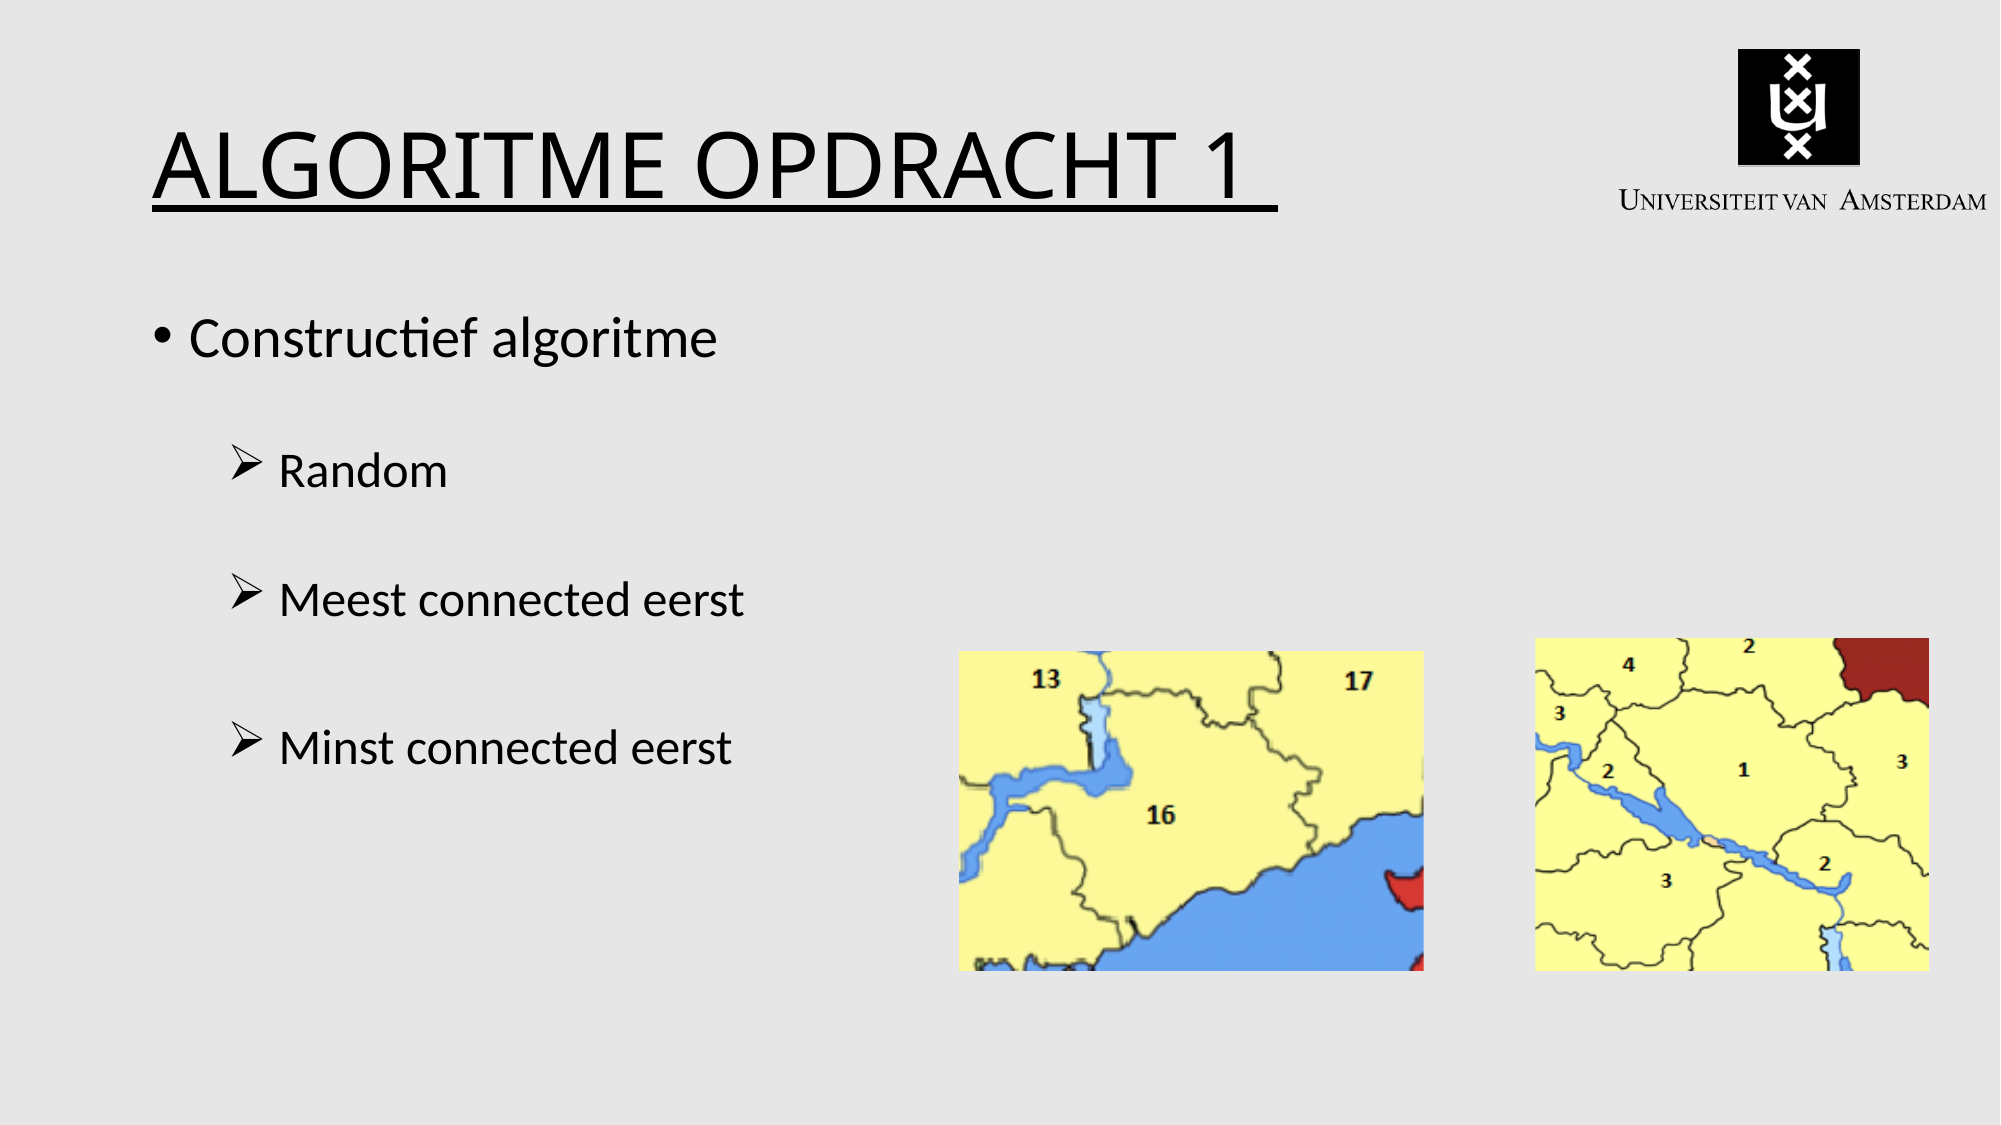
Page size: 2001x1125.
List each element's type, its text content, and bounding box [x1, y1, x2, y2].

picture [1600, 49, 2000, 234]
picture [959, 651, 1424, 971]
picture [1535, 638, 1929, 1006]
list Constructief algoritme Random Meest connected eerst Minst connected eerst [137, 299, 1641, 1014]
title ALGORITME OPDRACHT 1 [137, 59, 1863, 278]
